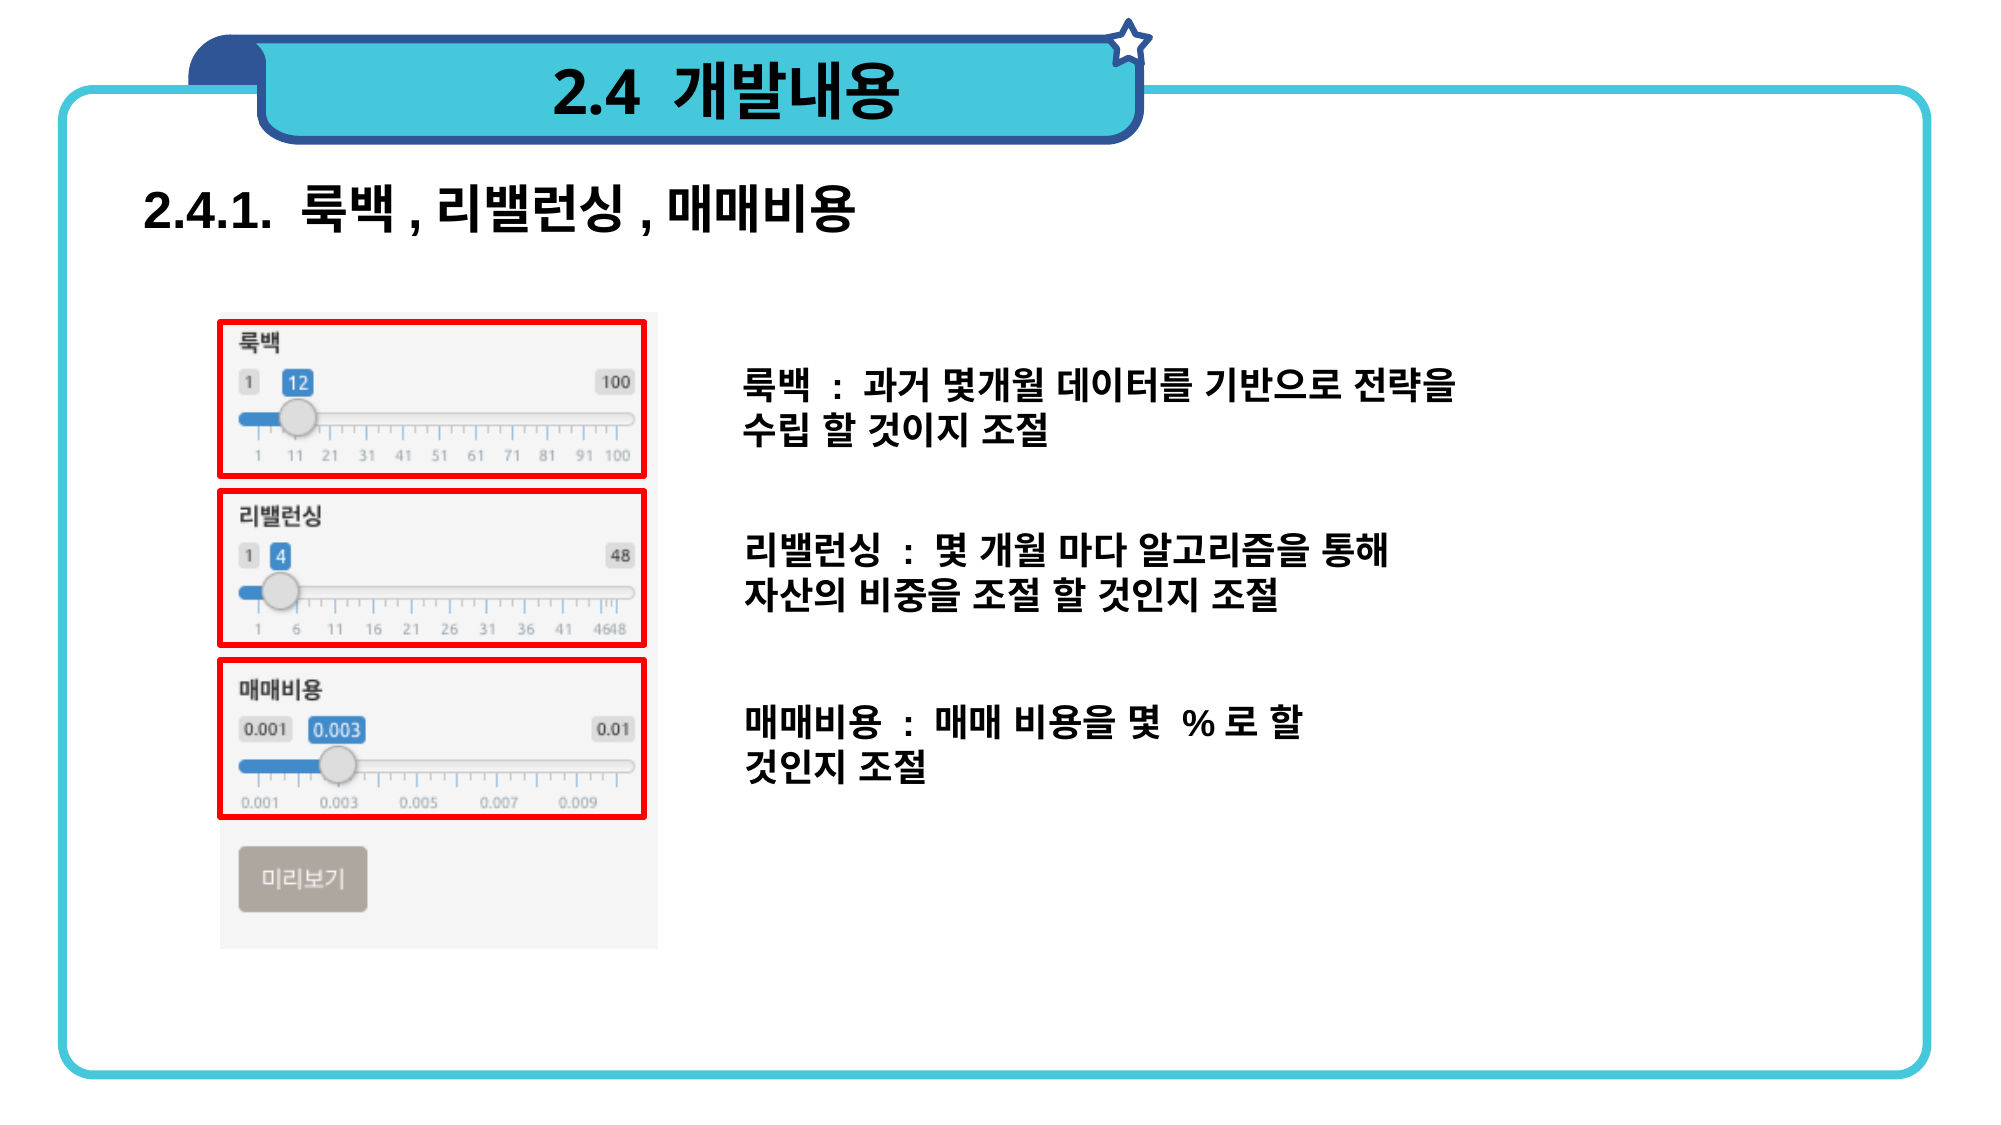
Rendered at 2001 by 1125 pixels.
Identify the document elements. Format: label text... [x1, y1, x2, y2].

text_box 룩백 : 과거 몇개월 데이터를 기반으로 전략을 수립 할 것이지 조절 [727, 354, 1480, 460]
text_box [239, 38, 1140, 141]
text_box 2.4.1. 룩백,리밸런싱,매매비용 [128, 168, 873, 246]
text_box [192, 38, 239, 89]
text_box 매매비용 : 매매 비용을 몇 %로 할 것인지 조절 [730, 691, 1320, 796]
text_box 리밸런싱 : 몇 개월 마다 알고리즘을 통해 자산의 비중을 조절 할 것인지 조절 [730, 519, 1482, 625]
text_box [1107, 20, 1150, 65]
picture [219, 312, 658, 950]
text_box [62, 89, 1928, 1075]
